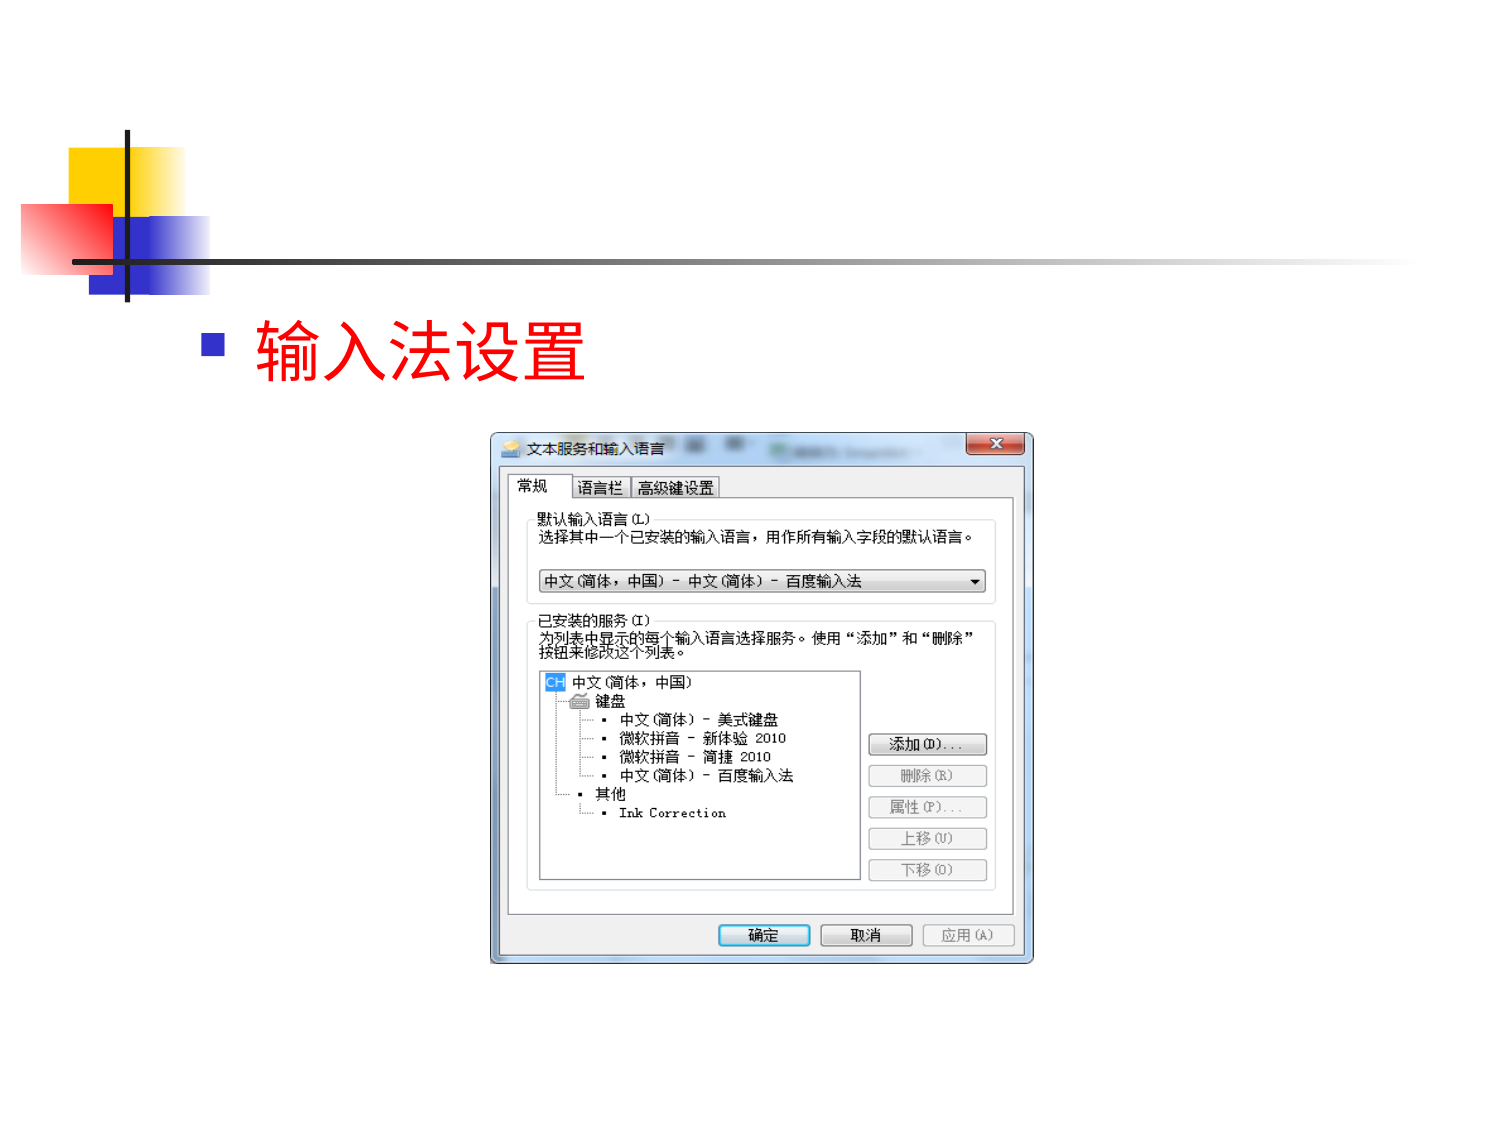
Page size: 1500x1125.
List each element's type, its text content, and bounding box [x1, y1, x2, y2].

list 输入法设置 [183, 302, 1469, 1024]
picture [489, 432, 1034, 965]
